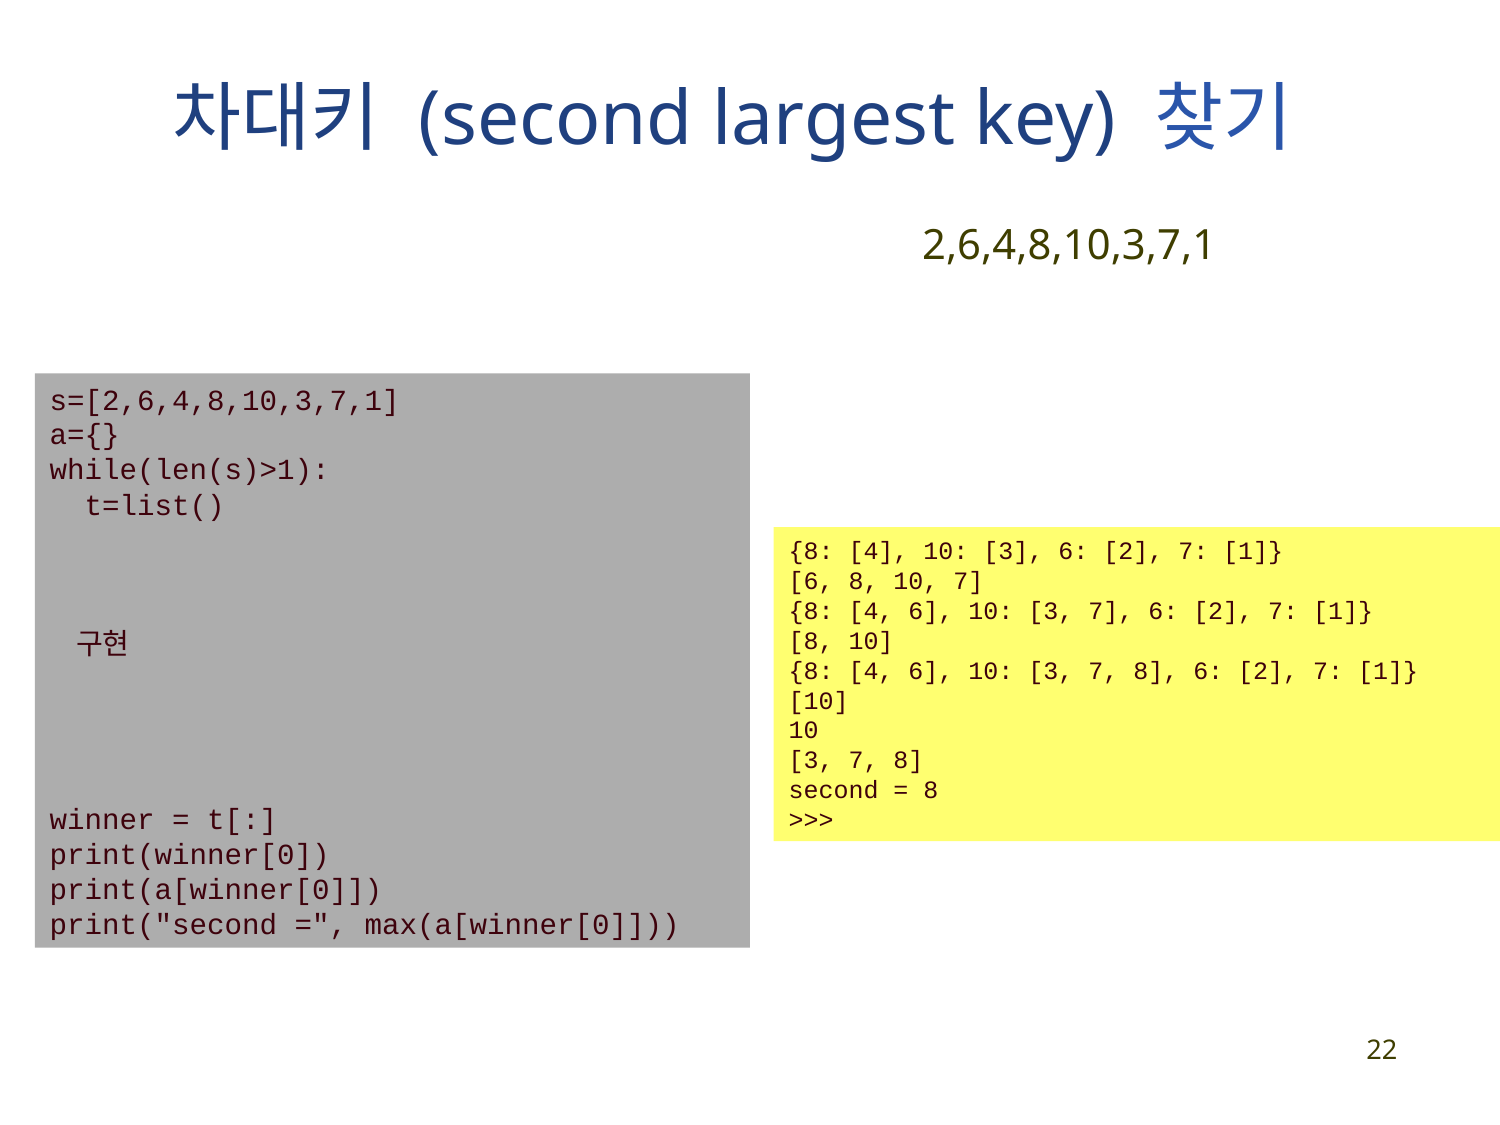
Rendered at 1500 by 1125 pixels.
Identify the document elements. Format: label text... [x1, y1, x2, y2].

slide_number 22 [1099, 1024, 1413, 1101]
text_box 차대키 (second largest key) 찾기 [46, 58, 1418, 172]
text_box 2,6,4,8,10,3,7,1 [916, 208, 1223, 274]
text_box {8: [4], 10: [3], 6: [2], 7: [1]} [6, 8, 10, 7] {8: [4, 6], 10: [3, 7], 6: [2], 7: [1]} [8, 10] {8: [4, 6], 10: [3, 7, 8], 6: [2], 7: [1]} [10] 10 [3, 7, 8] second = 8 >>> [773, 527, 1500, 842]
text_box s=[2,6,4,8,10,3,7,1] a={} while(len(s)>1): t=list() 구현 winner = t[:] print(winner[0]) print(a[winner[0]]) print("second =", max(a[winner[0]])) [34, 373, 750, 948]
